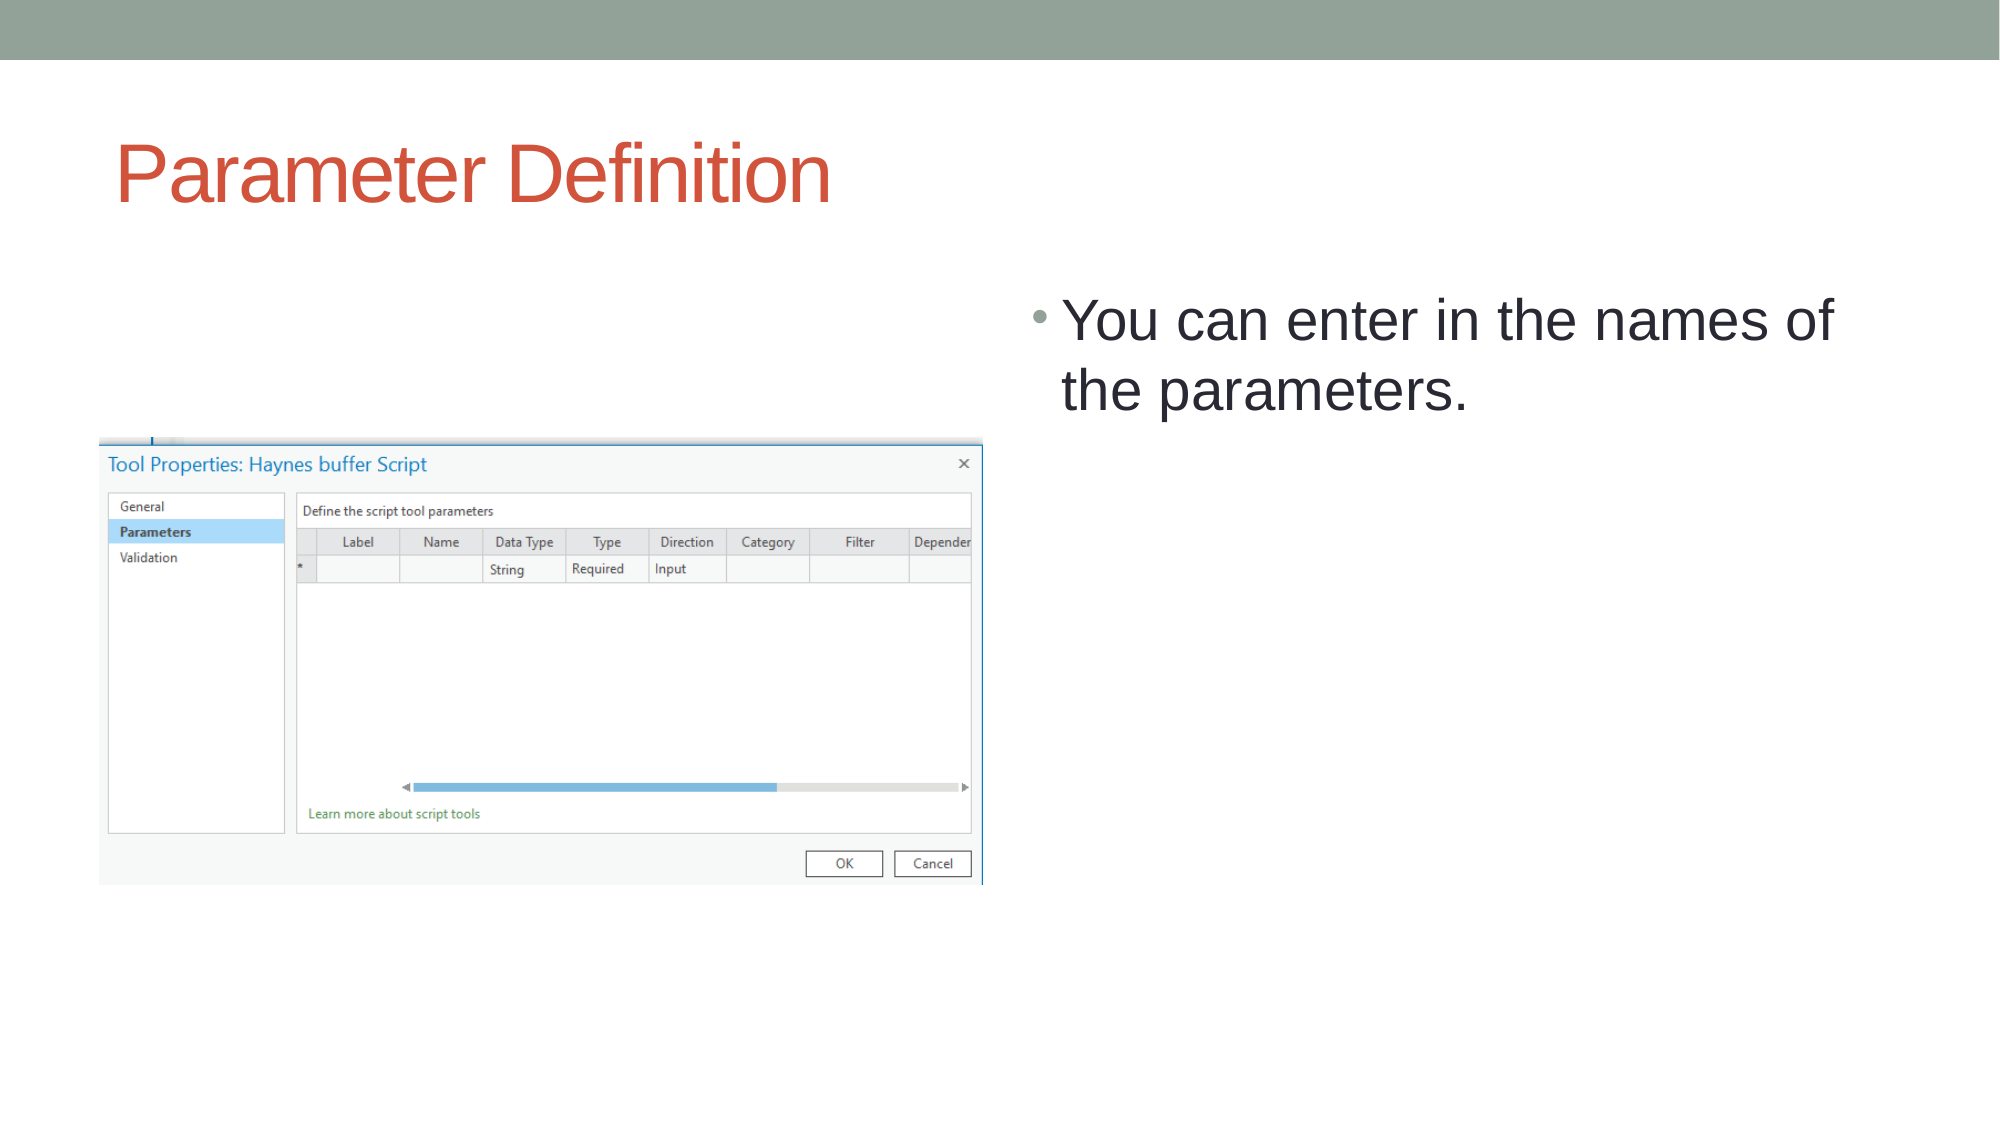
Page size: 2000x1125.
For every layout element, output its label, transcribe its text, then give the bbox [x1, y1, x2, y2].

list You can enter in the names of the parameters. [1016, 274, 1900, 1049]
title Parameter Definition [99, 87, 1900, 250]
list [99, 437, 984, 886]
